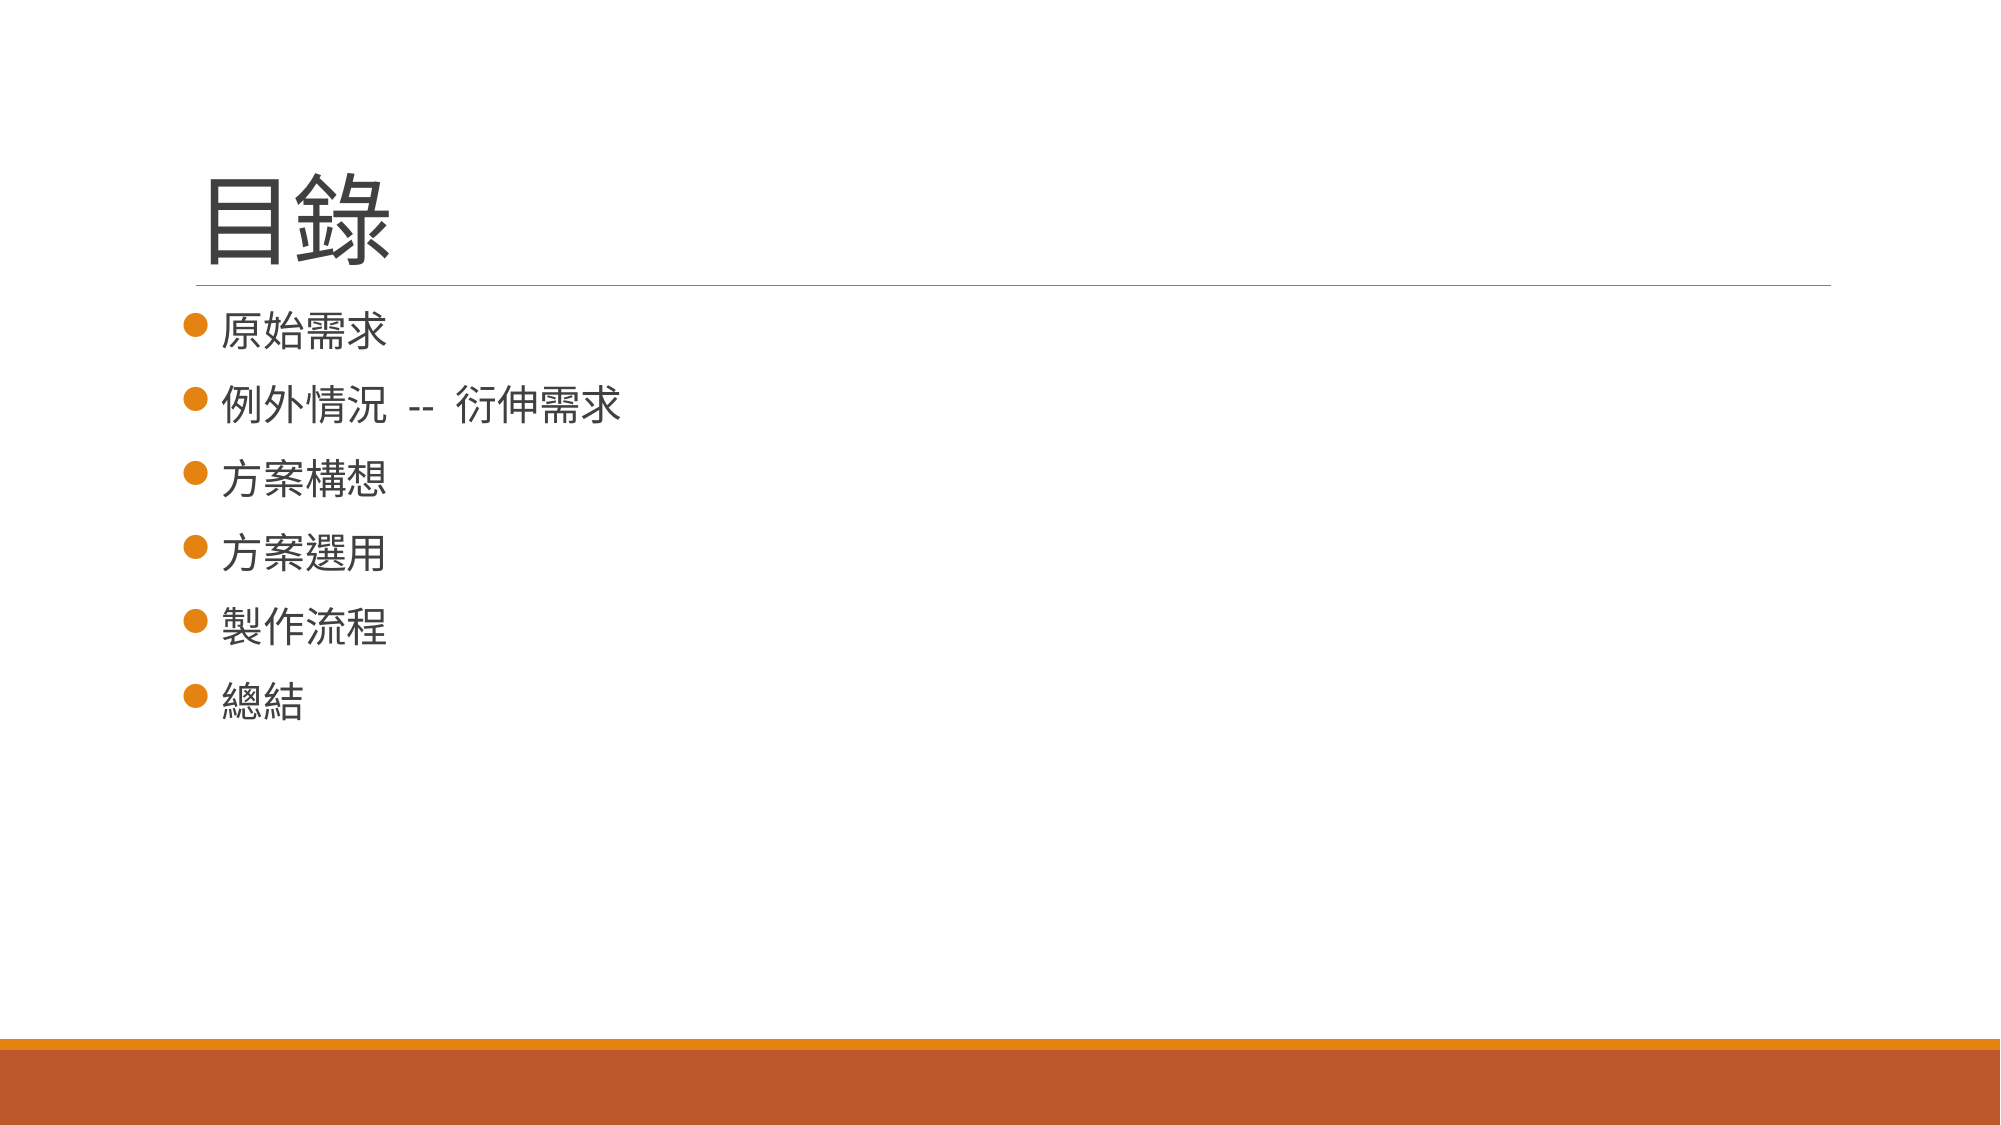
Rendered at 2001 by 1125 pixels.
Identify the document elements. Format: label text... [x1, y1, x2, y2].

title 目錄 [180, 47, 1830, 285]
list 原始需求 例外情況 -- 衍伸需求 方案構想 方案選用 製作流程 總結 [180, 302, 1830, 963]
